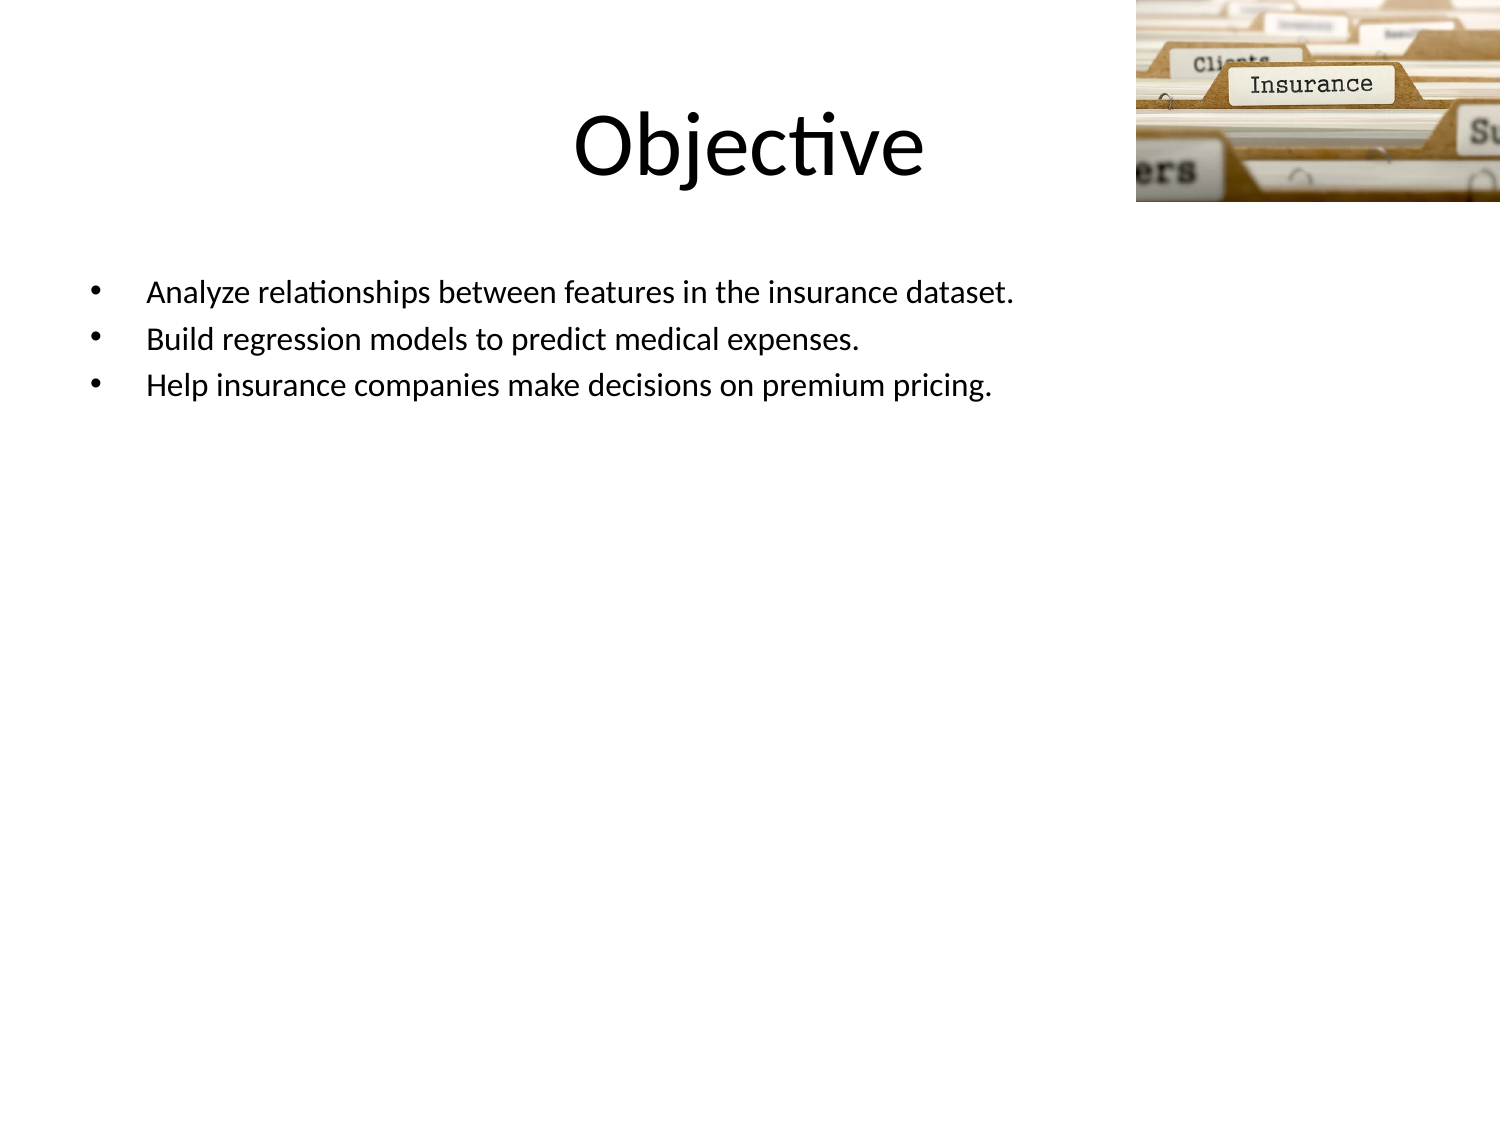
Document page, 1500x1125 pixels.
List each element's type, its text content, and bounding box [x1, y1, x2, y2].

picture [1136, 0, 1500, 202]
title Objective [75, 45, 1425, 233]
list Analyze relationships between features in the insurance dataset. Build regression models to predict medical expenses. Help insurance companies make decisions on premium pricing. [75, 262, 1425, 1005]
